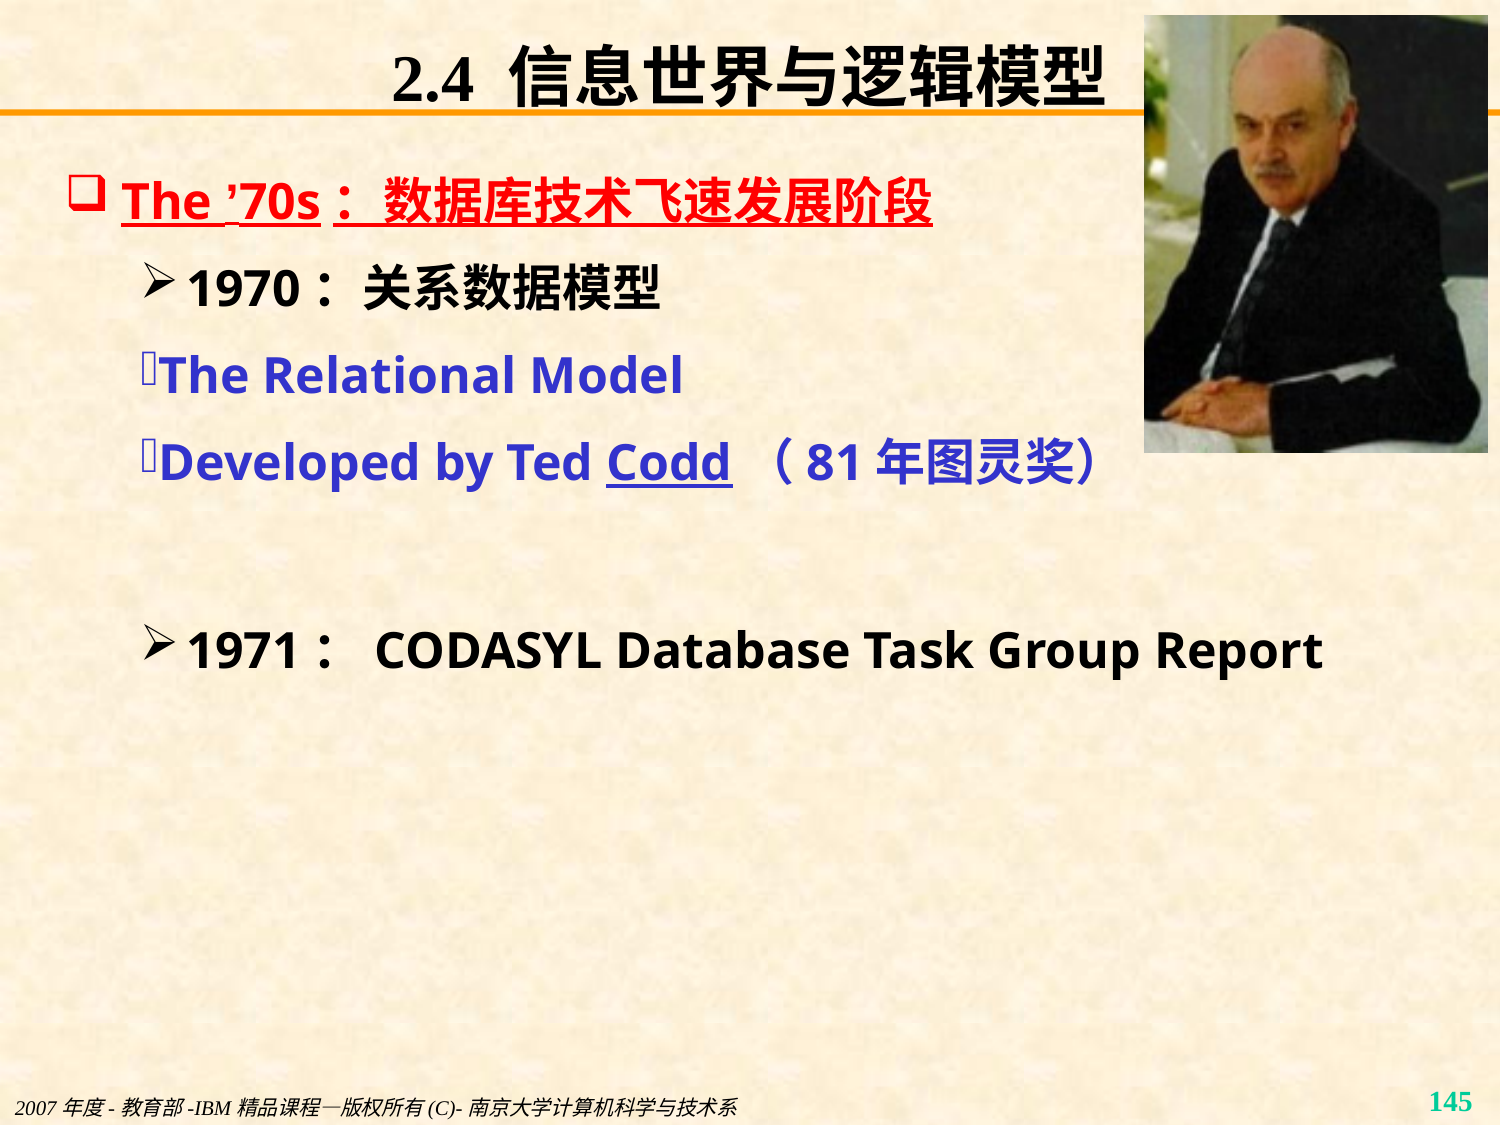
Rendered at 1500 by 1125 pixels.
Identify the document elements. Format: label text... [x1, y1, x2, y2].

picture [0, 0, 1500, 1125]
list The ’70s：数据库技术飞速发展阶段 1970：关系数据模型 The Relational Model Developed by Ted Codd（81年图灵奖） 1971：CODASYL Database Task Group Report [49, 149, 1438, 1063]
title 2.4 信息世界与逻辑模型 [112, 37, 1144, 113]
text_box [1174, 1074, 1488, 1113]
text_box 2007年度-教育部-IBM精品课程—版权所有(C)-南京大学计算机科学与技术系 [0, 1087, 825, 1125]
